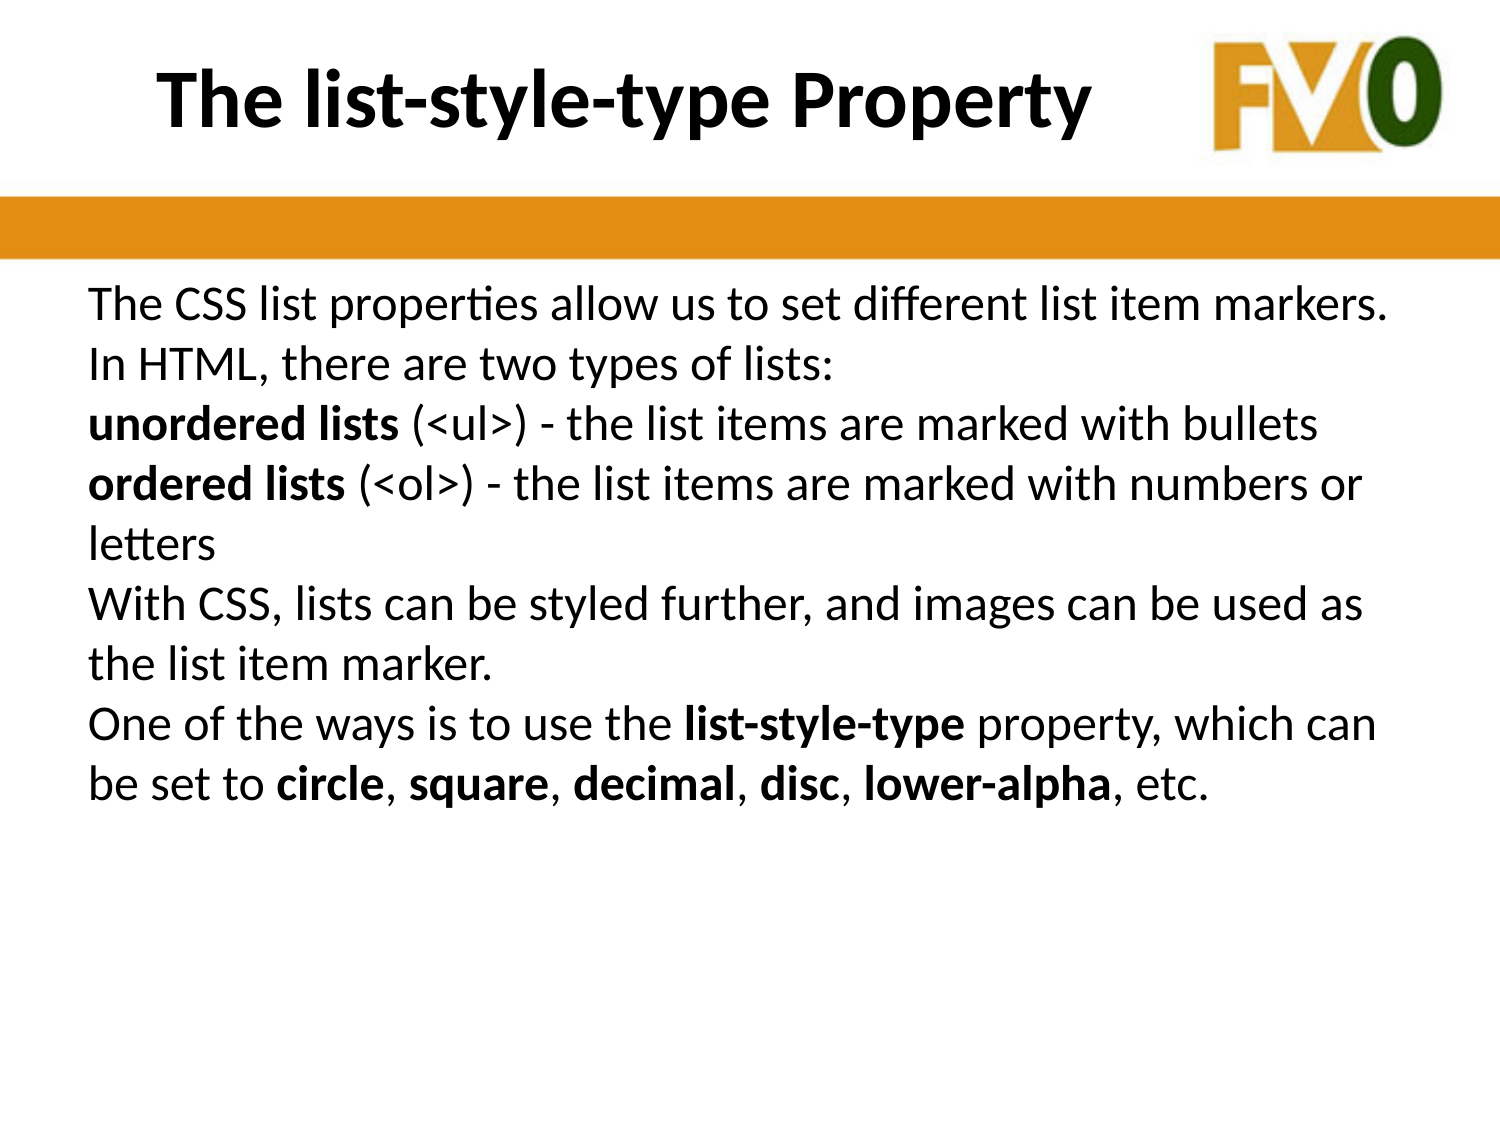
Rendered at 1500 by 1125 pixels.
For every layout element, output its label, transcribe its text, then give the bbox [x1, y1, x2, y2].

list The CSS list properties allow us to set different list item markers. In HTML, there are two types of lists: unordered lists (<ul>) - the list items are marked with bullets ordered lists (<ol>) - the list items are marked with numbers or letters With CSS, lists can be styled further, and images can be used as the list item marker. One of the ways is to use the list-style-type property, which can be set to circle, square, decimal, disc, lower-alpha, etc. [72, 262, 1423, 1100]
picture [0, 0, 1500, 1125]
title The list-style-type Property [0, 0, 1300, 188]
